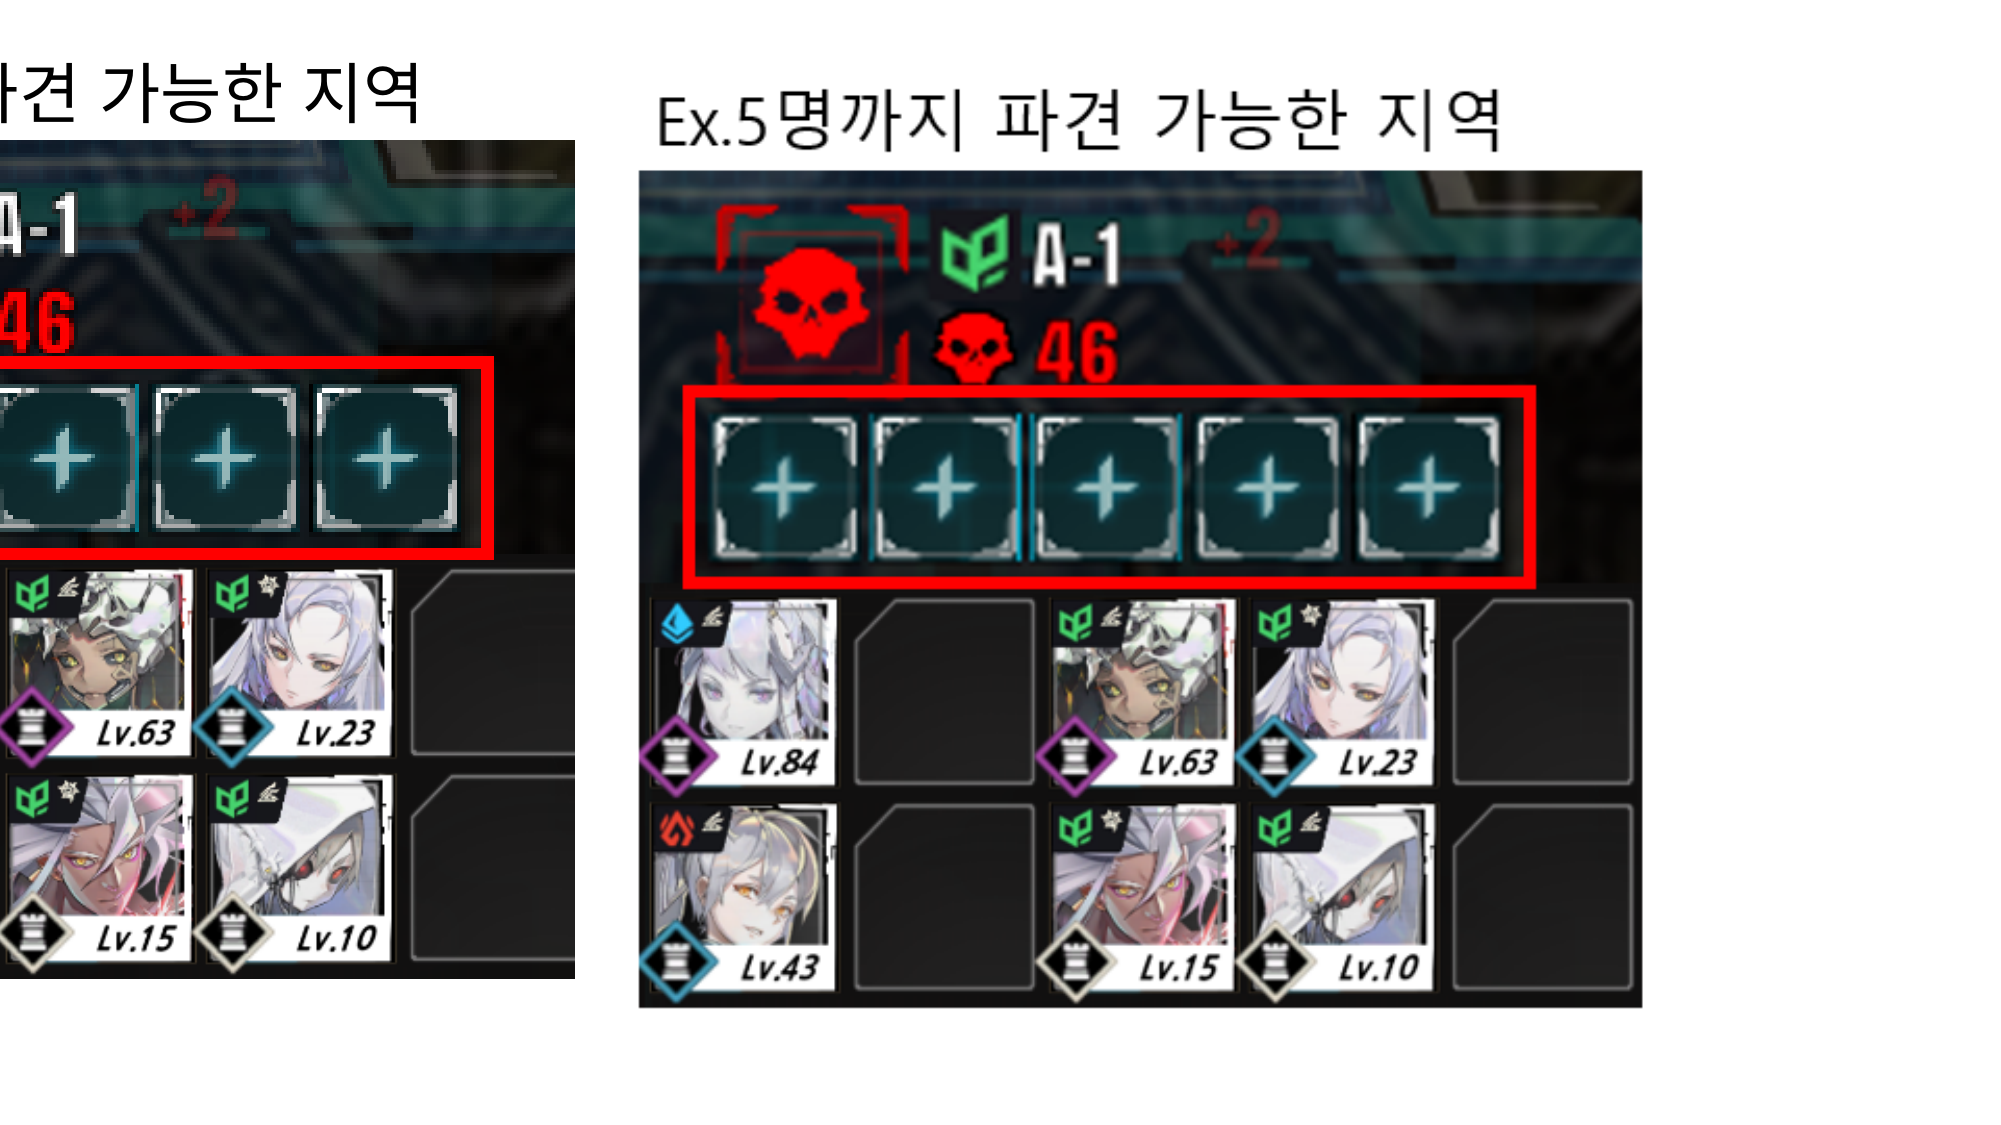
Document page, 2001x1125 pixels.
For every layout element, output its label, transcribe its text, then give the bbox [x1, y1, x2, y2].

picture [0, 44, 1724, 1048]
text_box Ex.5명까지 파견 가능한 지역 [0, 44, 574, 140]
